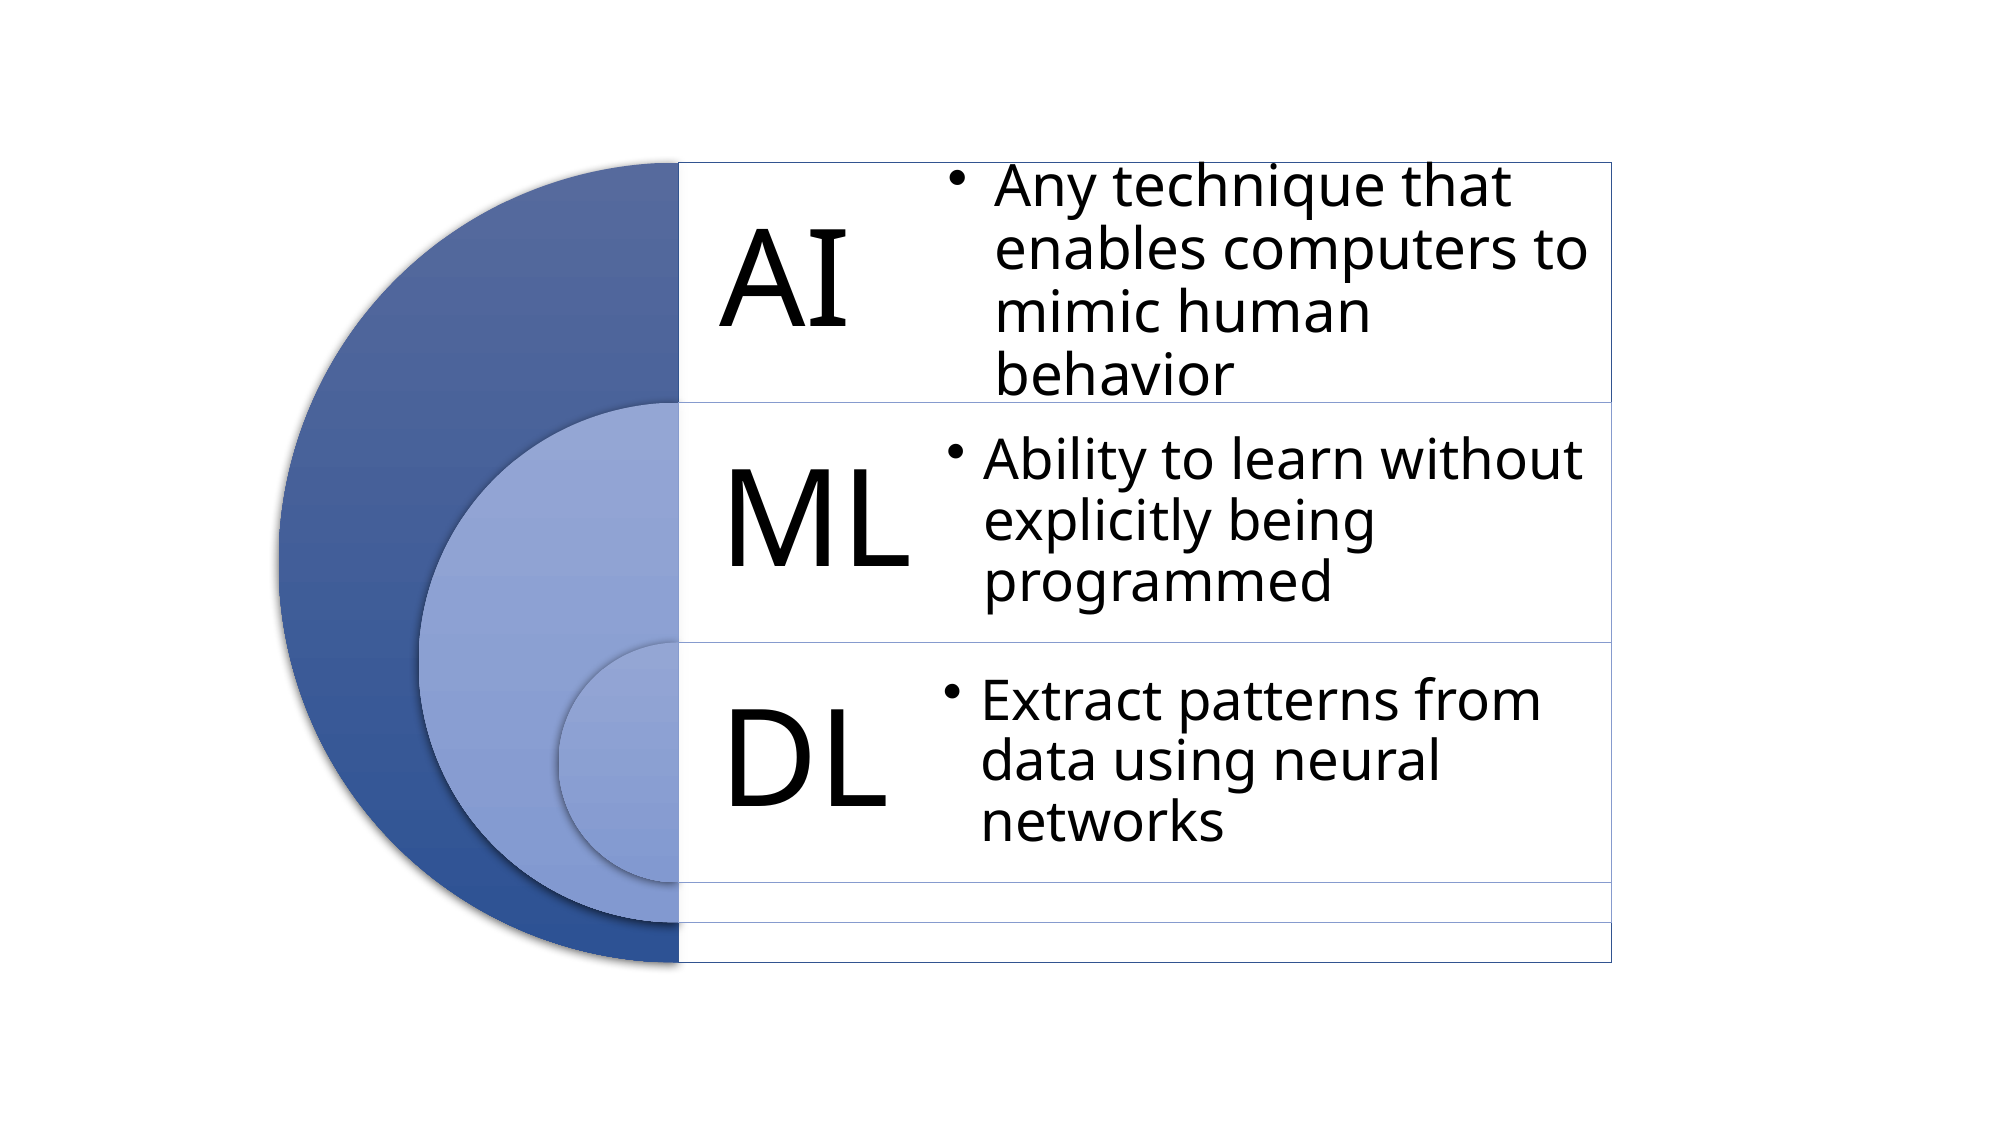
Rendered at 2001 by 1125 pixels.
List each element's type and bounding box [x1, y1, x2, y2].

text_box [333, 117, 1667, 1007]
